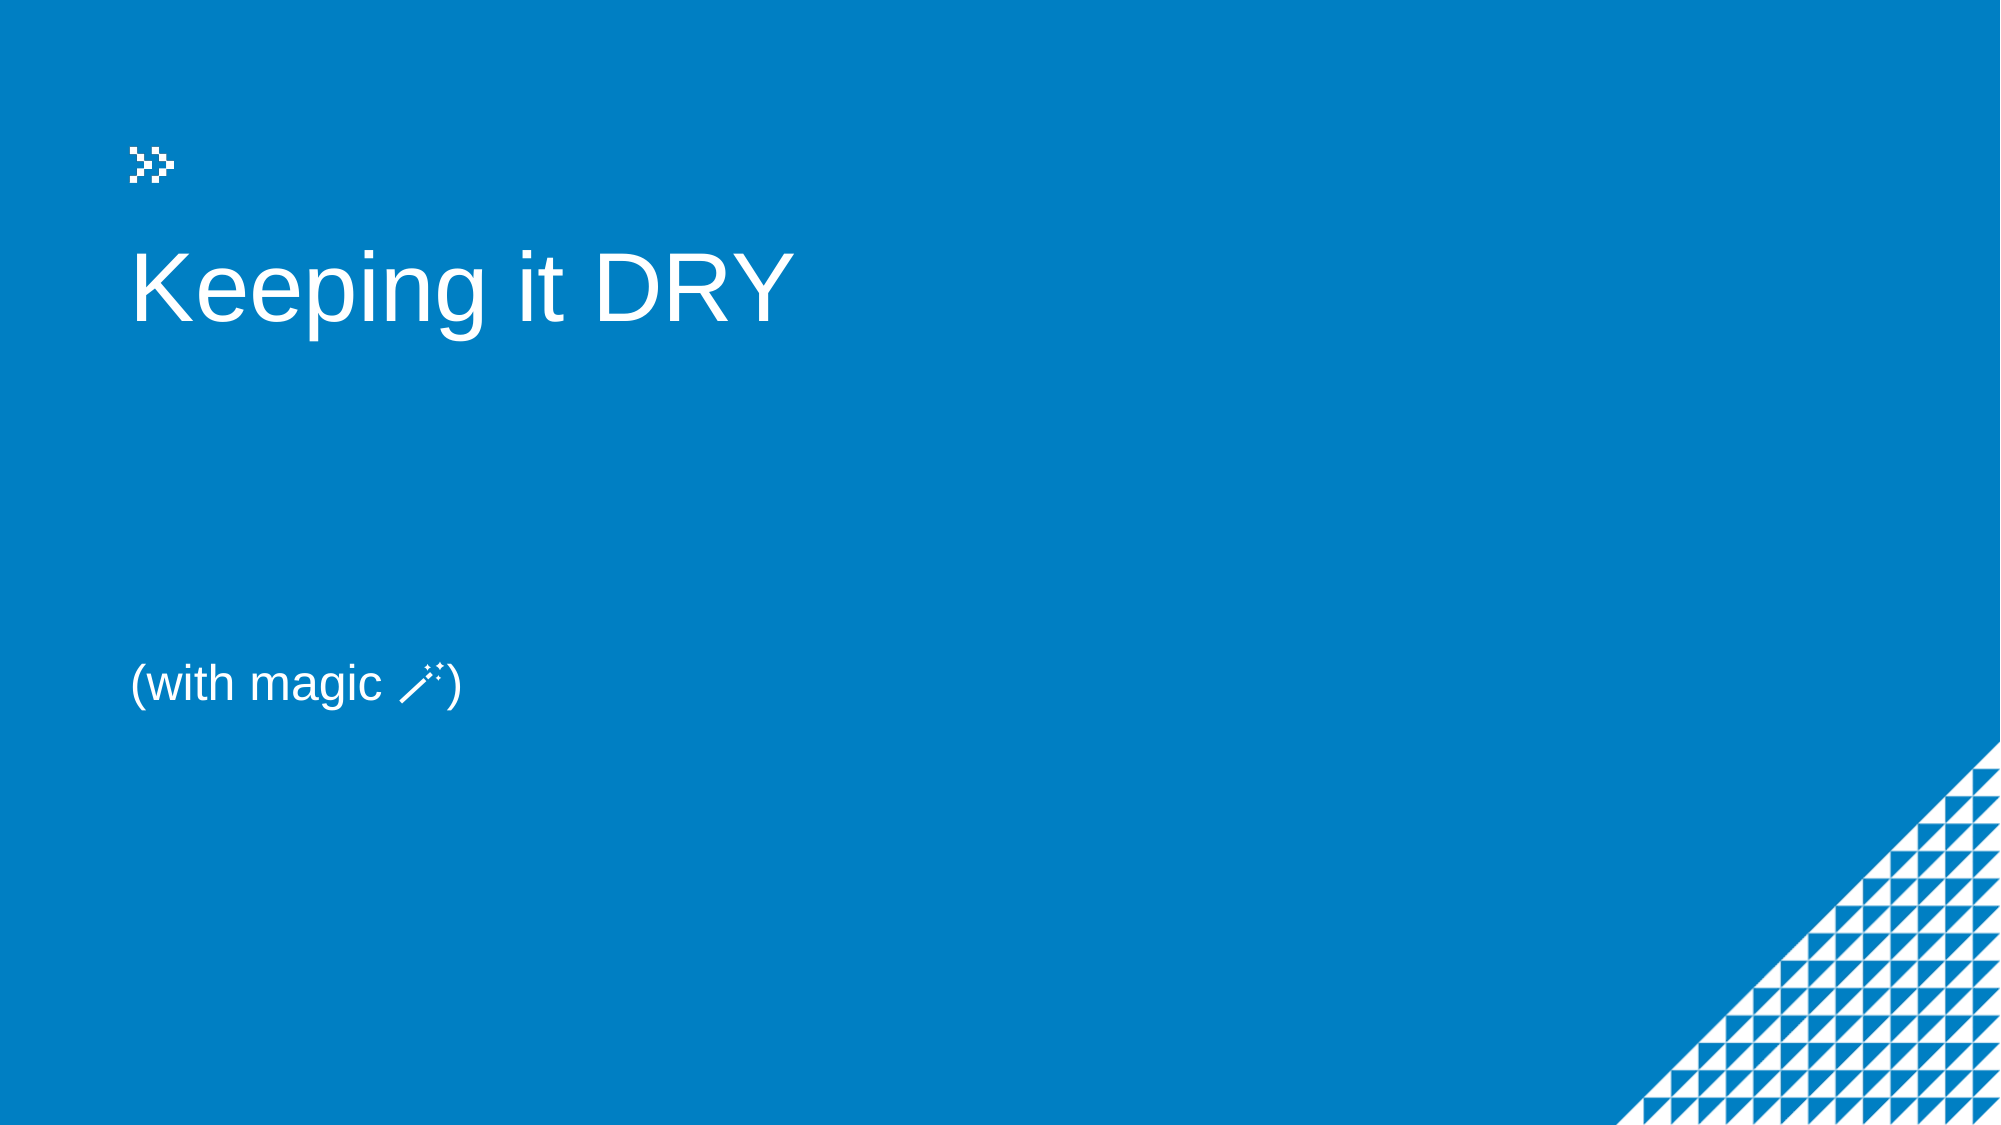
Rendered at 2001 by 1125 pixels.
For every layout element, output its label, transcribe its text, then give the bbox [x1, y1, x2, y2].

picture [1617, 743, 2000, 1125]
picture [167, 161, 173, 168]
title Keeping it DRY [129, 217, 1256, 605]
picture [152, 147, 166, 161]
picture [137, 169, 144, 175]
picture [130, 147, 144, 161]
picture [145, 161, 151, 168]
picture [152, 176, 159, 182]
picture [130, 176, 137, 182]
picture [159, 169, 166, 175]
list (with magic 🪄) [129, 638, 1256, 885]
